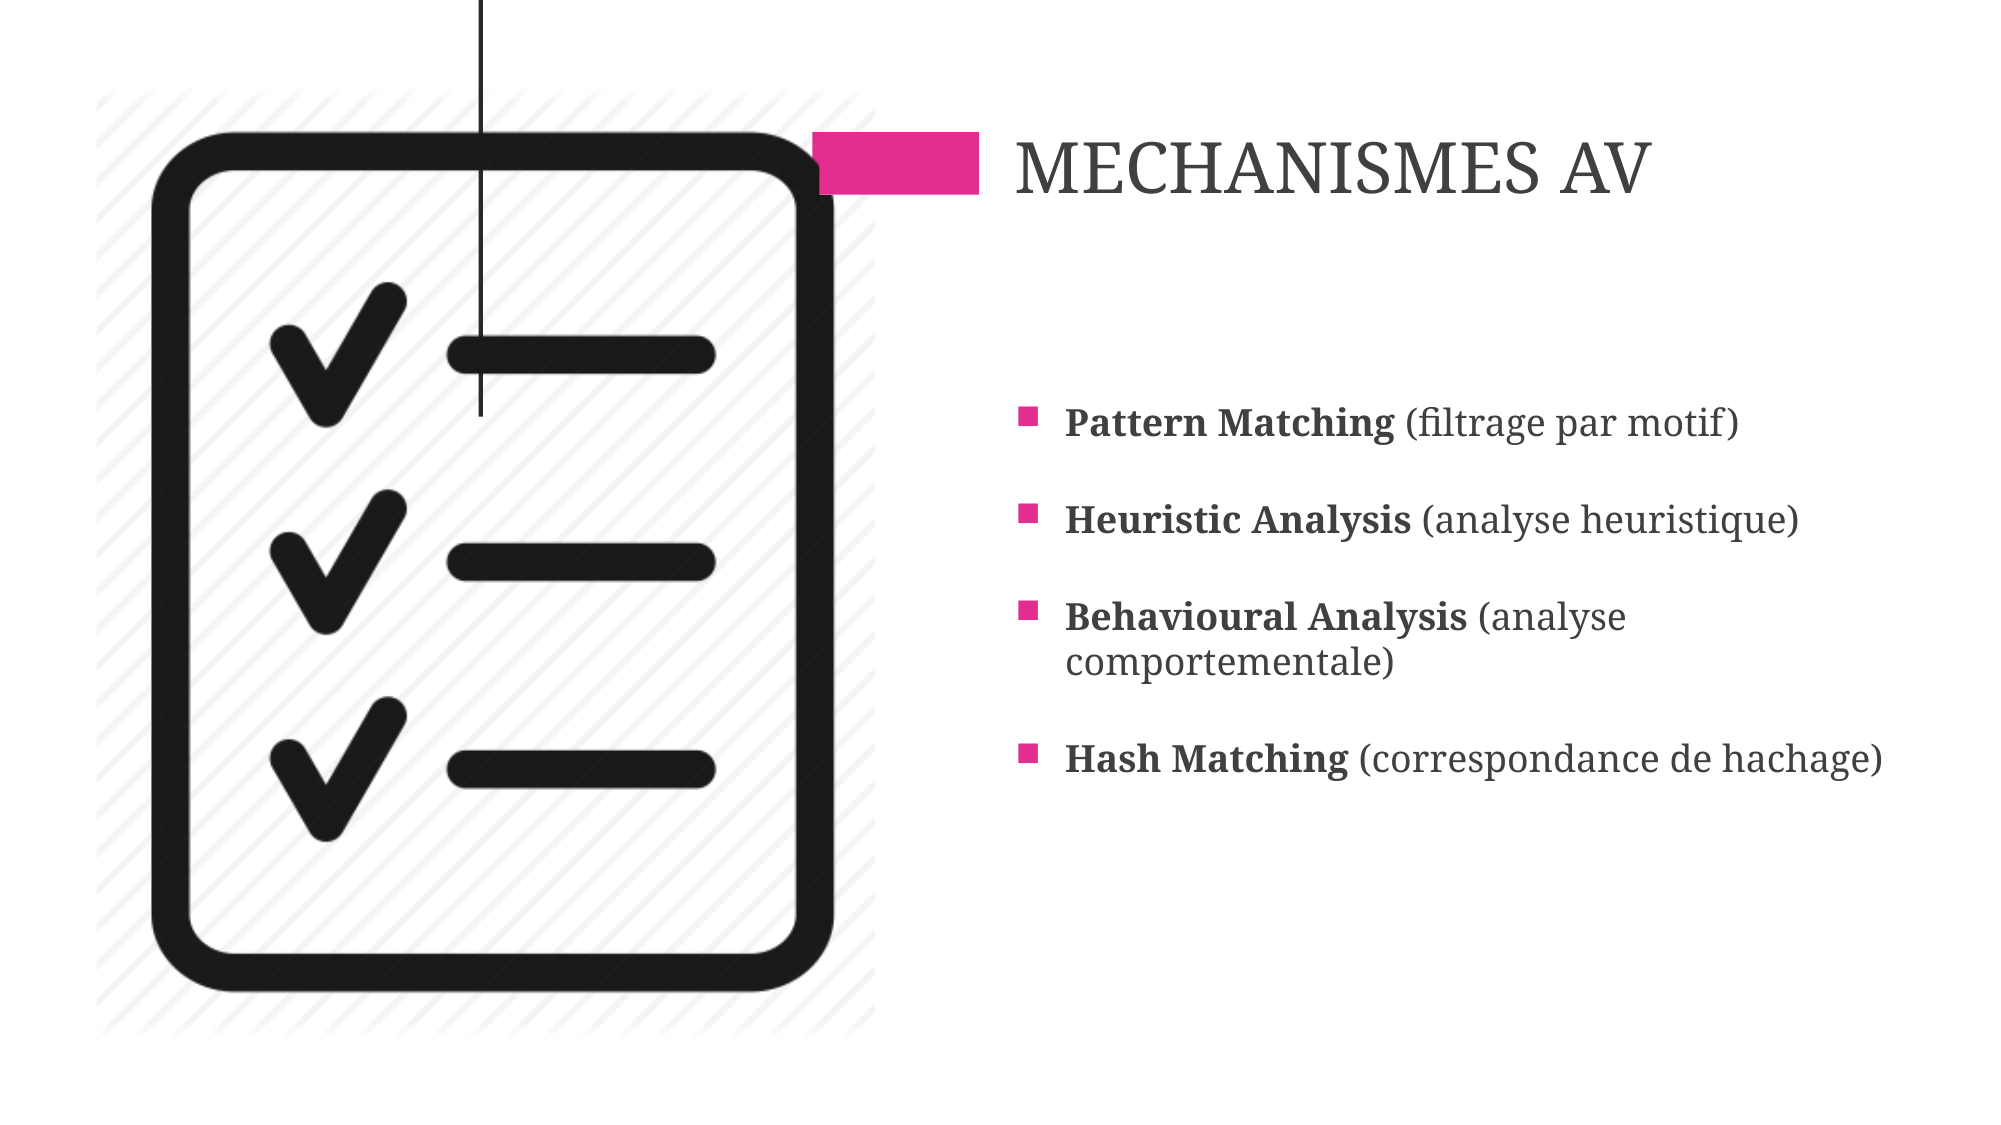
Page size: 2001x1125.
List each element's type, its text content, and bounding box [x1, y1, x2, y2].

picture [96, 84, 876, 1041]
list Pattern Matching (filtrage par motif) Heuristic Analysis (analyse heuristique) Behavioural Analysis (analyse comportementale) Hash Matching (correspondance de hachage) [999, 236, 1905, 1040]
title MECHANISMES AV [999, 115, 2000, 237]
